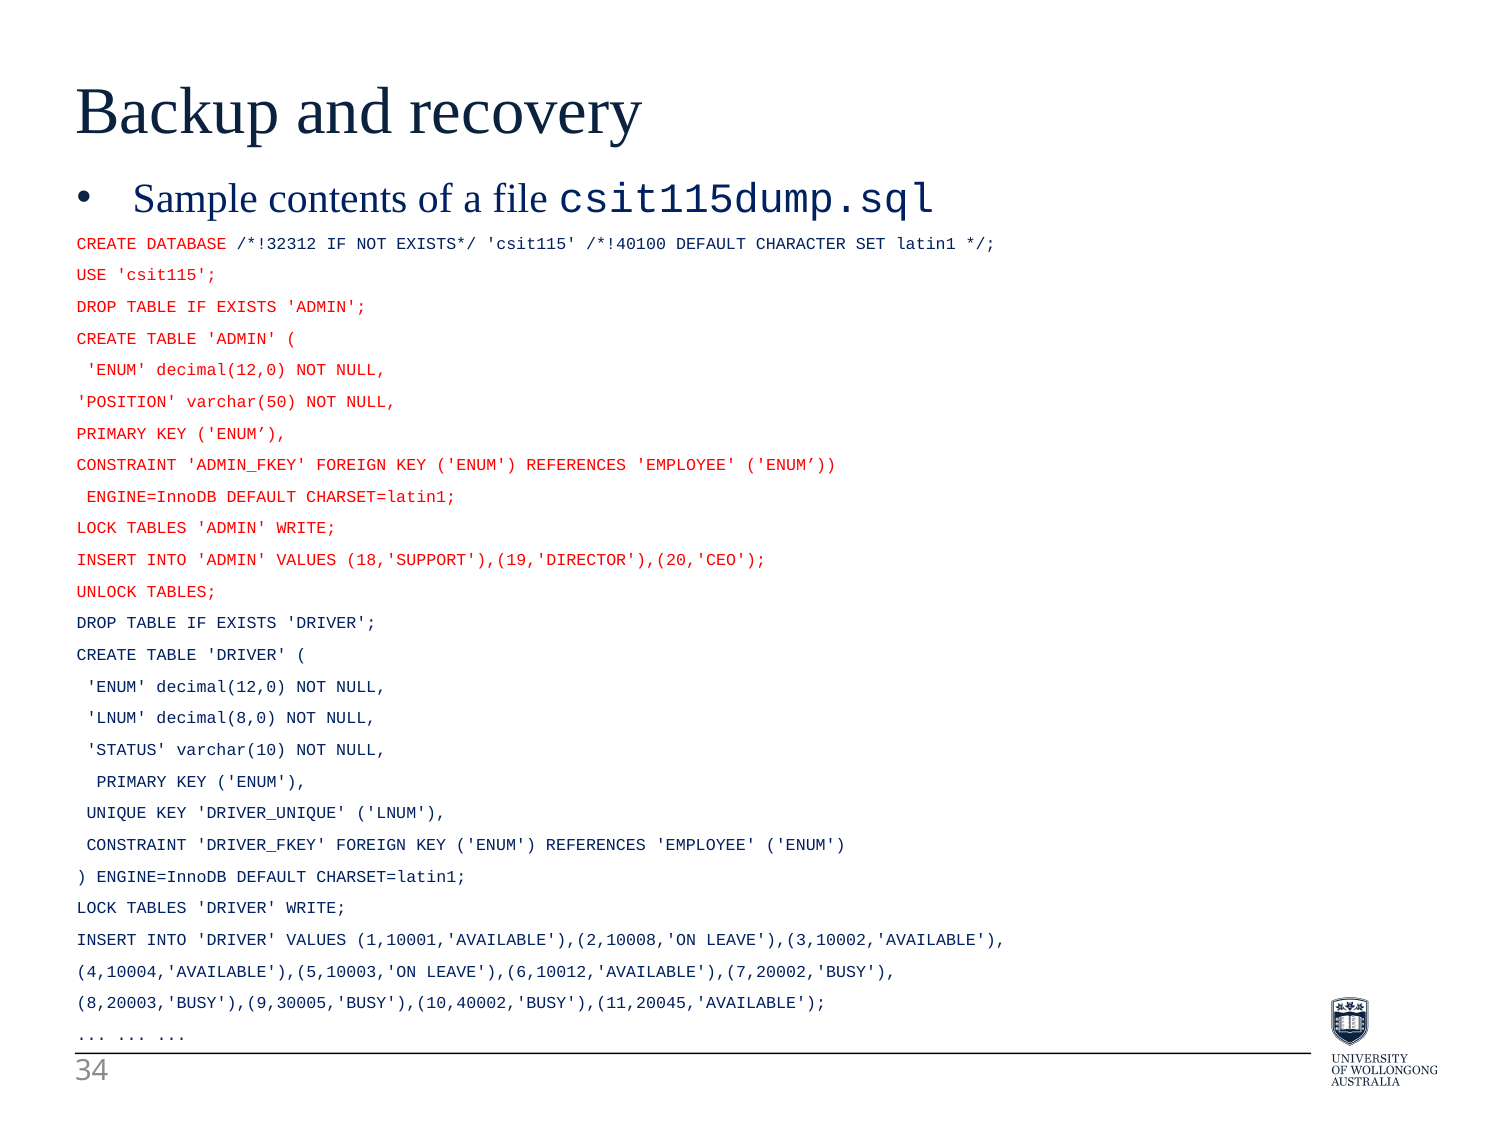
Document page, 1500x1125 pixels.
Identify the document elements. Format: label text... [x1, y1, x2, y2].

text_box Sample contents of a file csit115dump.sql CREATE DATABASE /*!32312 IF NOT EXISTS*/ 'csit115' /*!40100 DEFAULT CHARACTER SET latin1 */; USE 'csit115'; DROP TABLE IF EXISTS 'ADMIN'; CREATE TABLE 'ADMIN' ( 'ENUM' decimal(12,0) NOT NULL, 'POSITION' varchar(50) NOT NULL, PRIMARY KEY ('ENUM’), CONSTRAINT 'ADMIN_FKEY' FOREIGN KEY ('ENUM') REFERENCES 'EMPLOYEE' ('ENUM’)) ENGINE=InnoDB DEFAULT CHARSET=latin1; LOCK TABLES 'ADMIN' WRITE; INSERT INTO 'ADMIN' VALUES (18,'SUPPORT'),(19,'DIRECTOR'),(20,'CEO'); UNLOCK TABLES; DROP TABLE IF EXISTS 'DRIVER'; CREATE TABLE 'DRIVER' ( 'ENUM' decimal(12,0) NOT NULL, 'LNUM' decimal(8,0) NOT NULL, 'STATUS' varchar(10) NOT NULL, PRIMARY KEY ('ENUM'), UNIQUE KEY 'DRIVER_UNIQUE' ('LNUM'), CONSTRAINT 'DRIVER_FKEY' FOREIGN KEY ('ENUM') REFERENCES 'EMPLOYEE' ('ENUM') ) ENGINE=InnoDB DEFAULT CHARSET=latin1; LOCK TABLES 'DRIVER' WRITE; INSERT INTO 'DRIVER' VALUES (1,10001,'AVAILABLE'),(2,10008,'ON LEAVE'),(3,10002,'AVAILABLE'), (4,10004,'AVAILABLE'),(5,10003,'ON LEAVE'),(6,10012,'AVAILABLE'),(7,20002,'BUSY'), (8,20003,'BUSY'),(9,30005,'BUSY'),(10,40002,'BUSY'),(11,20045,'AVAILABLE'); ... ... ... [74, 170, 1367, 244]
text_box Backup and recovery [75, 67, 1412, 206]
text_box 34 [74, 1059, 135, 1091]
